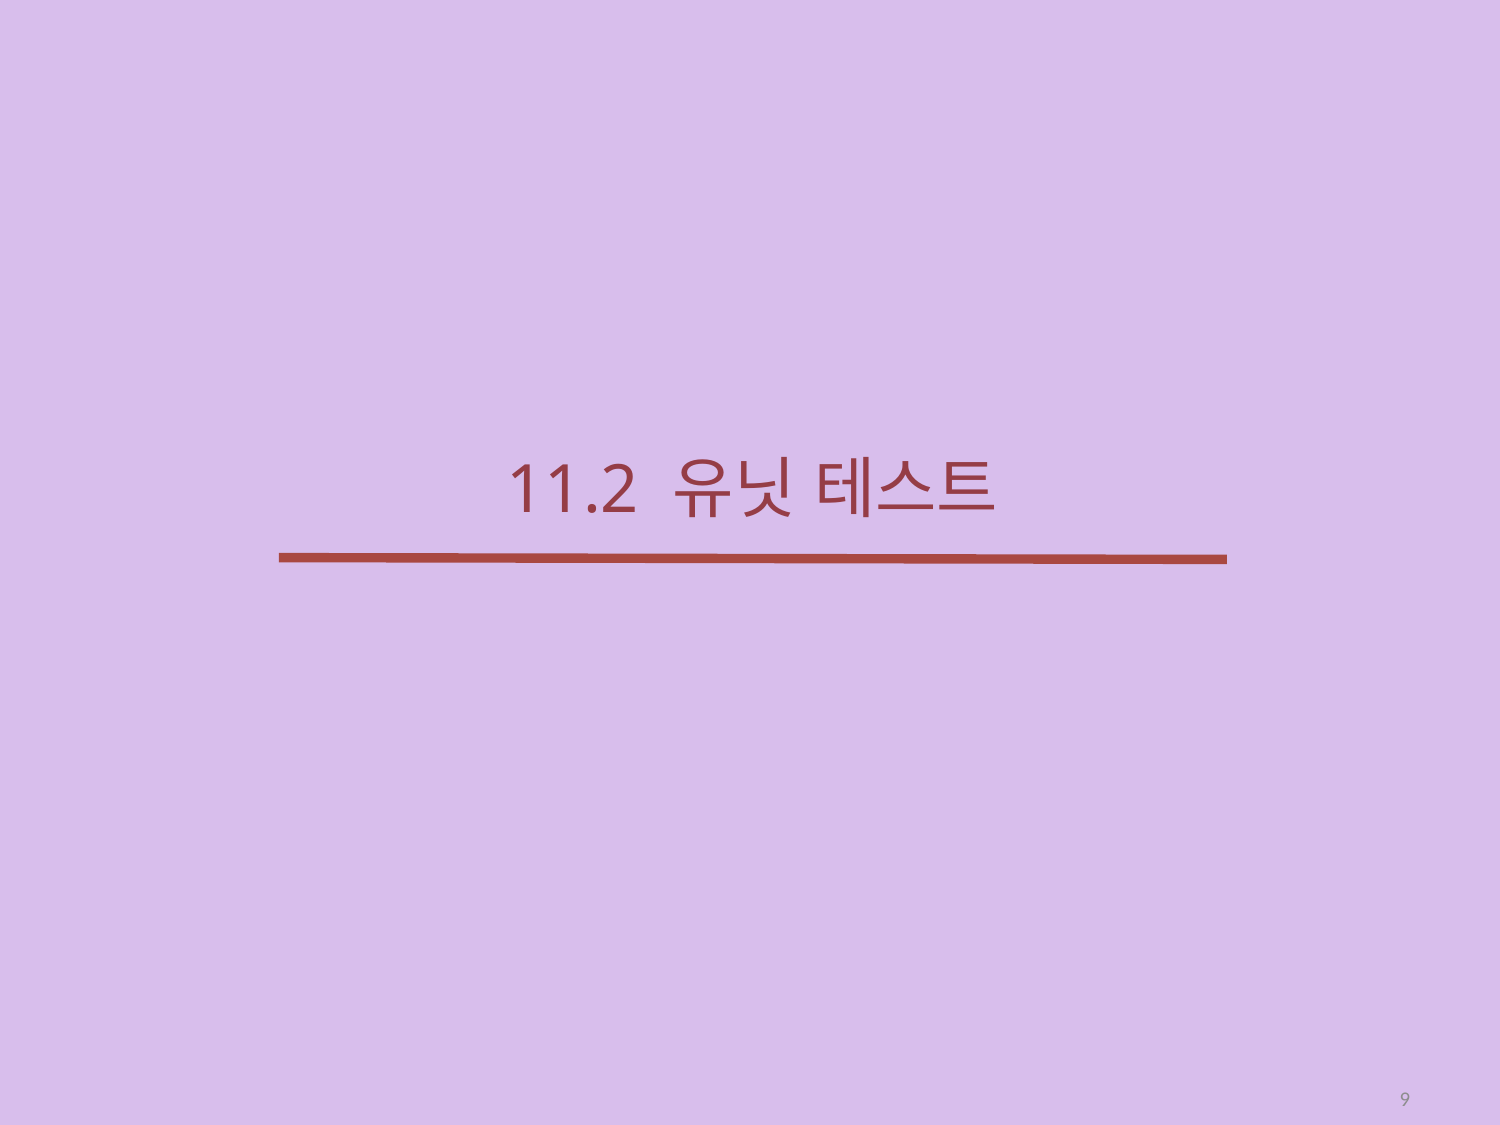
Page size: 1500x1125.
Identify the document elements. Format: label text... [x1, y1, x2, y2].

slide_number 9 [1074, 1074, 1425, 1123]
title 11.2 유닛 테스트 [90, 401, 1416, 534]
